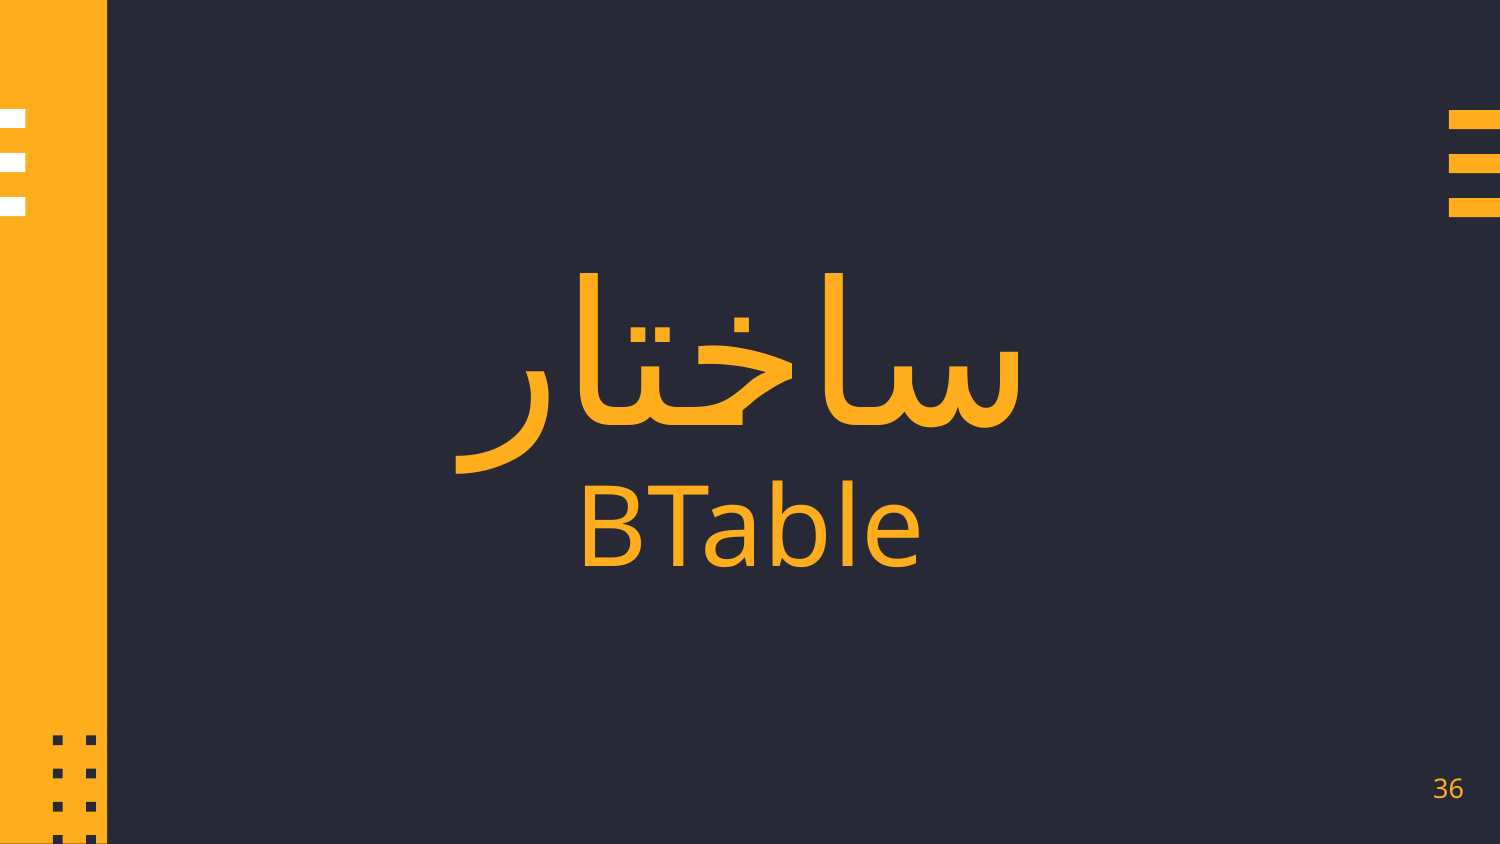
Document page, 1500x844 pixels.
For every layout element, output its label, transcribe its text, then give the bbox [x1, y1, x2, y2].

slide_number 36 [1395, 736, 1500, 844]
title ساختار BTable [160, 326, 1340, 517]
